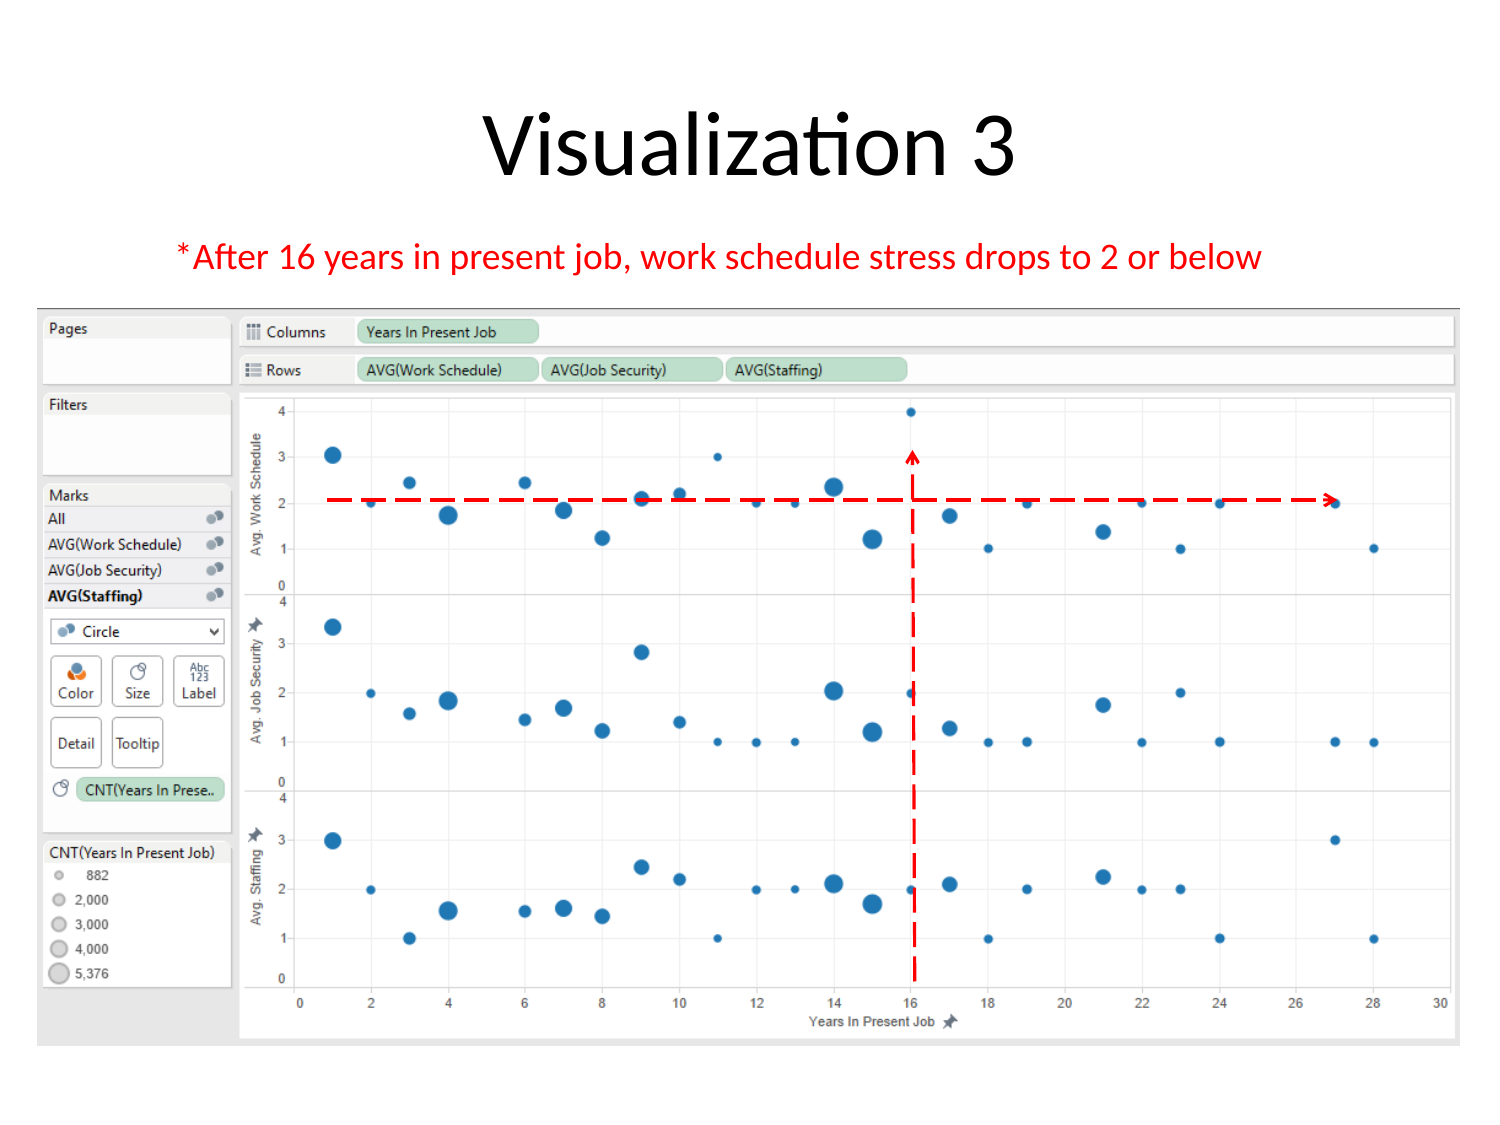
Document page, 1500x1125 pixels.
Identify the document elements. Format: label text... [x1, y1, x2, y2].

picture [37, 308, 1460, 1047]
title Visualization 3 [75, 45, 1425, 233]
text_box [912, 449, 916, 499]
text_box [912, 509, 916, 982]
text_box *After 16 years in present job, work schedule stress drops to 2 or below [159, 224, 1300, 285]
